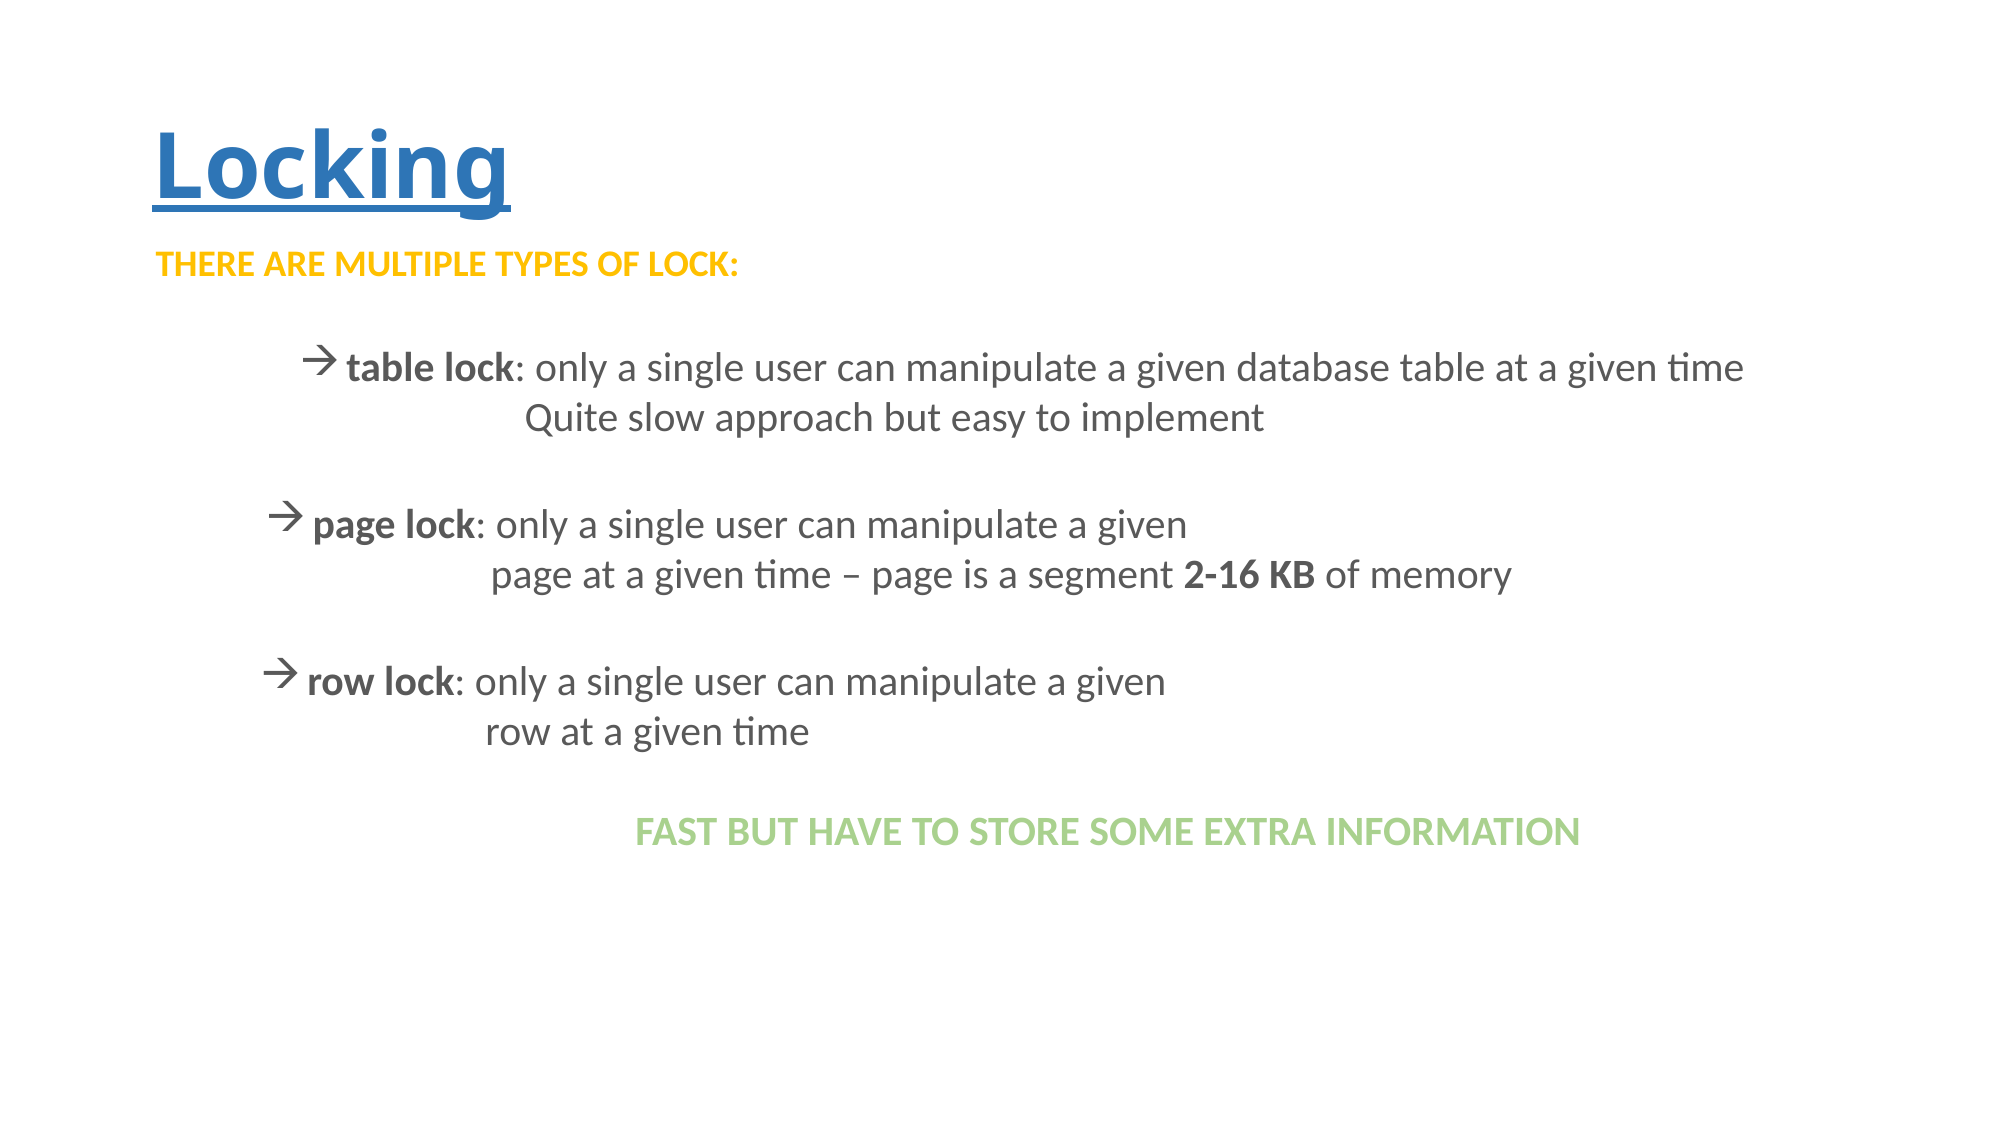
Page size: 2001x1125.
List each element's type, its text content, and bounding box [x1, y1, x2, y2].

text_box table lock: only a single user can manipulate a given database table at a given time Quite slow approach but easy to implement [284, 332, 1761, 448]
text_box row lock: only a single user can manipulate a given row at a given time FAST BUT HAVE TO STORE SOME EXTRA INFORMATION [245, 646, 1597, 862]
text_box THERE ARE MULTIPLE TYPES OF LOCK: [140, 231, 755, 291]
text_box page lock: only a single user can manipulate a given page at a given time – page is a segment 2-16 KB of memory [250, 489, 1528, 605]
title Locking [137, 59, 1863, 278]
